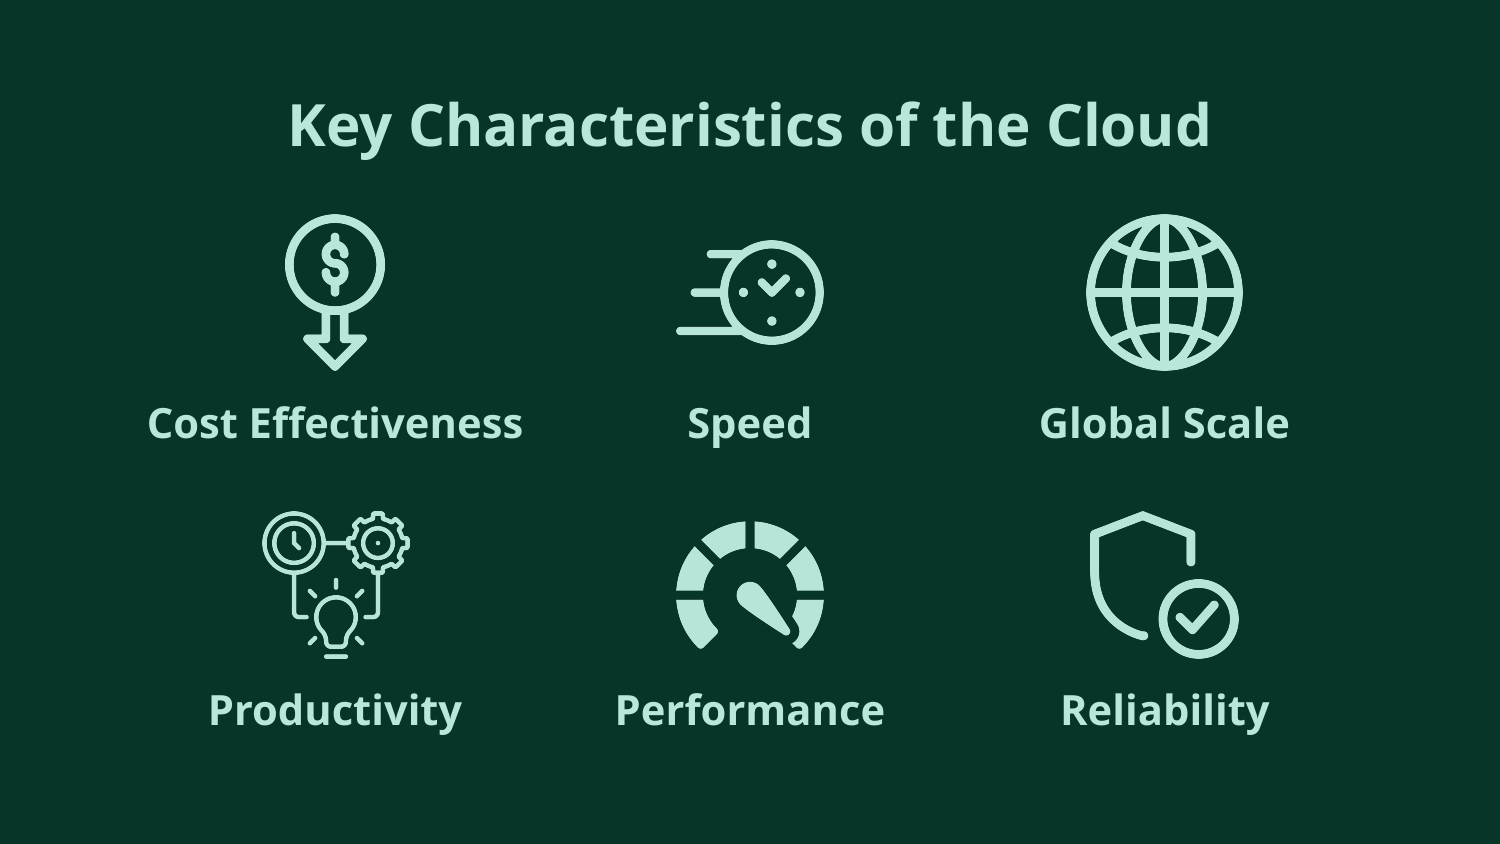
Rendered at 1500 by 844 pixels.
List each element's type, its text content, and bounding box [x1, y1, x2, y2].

picture [1090, 510, 1239, 659]
text_box Cost Effectiveness [132, 389, 539, 454]
text_box Performance [599, 676, 901, 742]
text_box Productivity [193, 676, 478, 742]
text_box Speed [672, 389, 828, 454]
text_box Reliability [1045, 676, 1285, 742]
text_box Global Scale [1024, 389, 1306, 454]
picture [261, 511, 410, 660]
picture [676, 218, 824, 367]
picture [257, 214, 414, 371]
title Key Characteristics of the Cloud [51, 72, 1449, 167]
picture [1086, 214, 1243, 371]
picture [676, 510, 824, 659]
